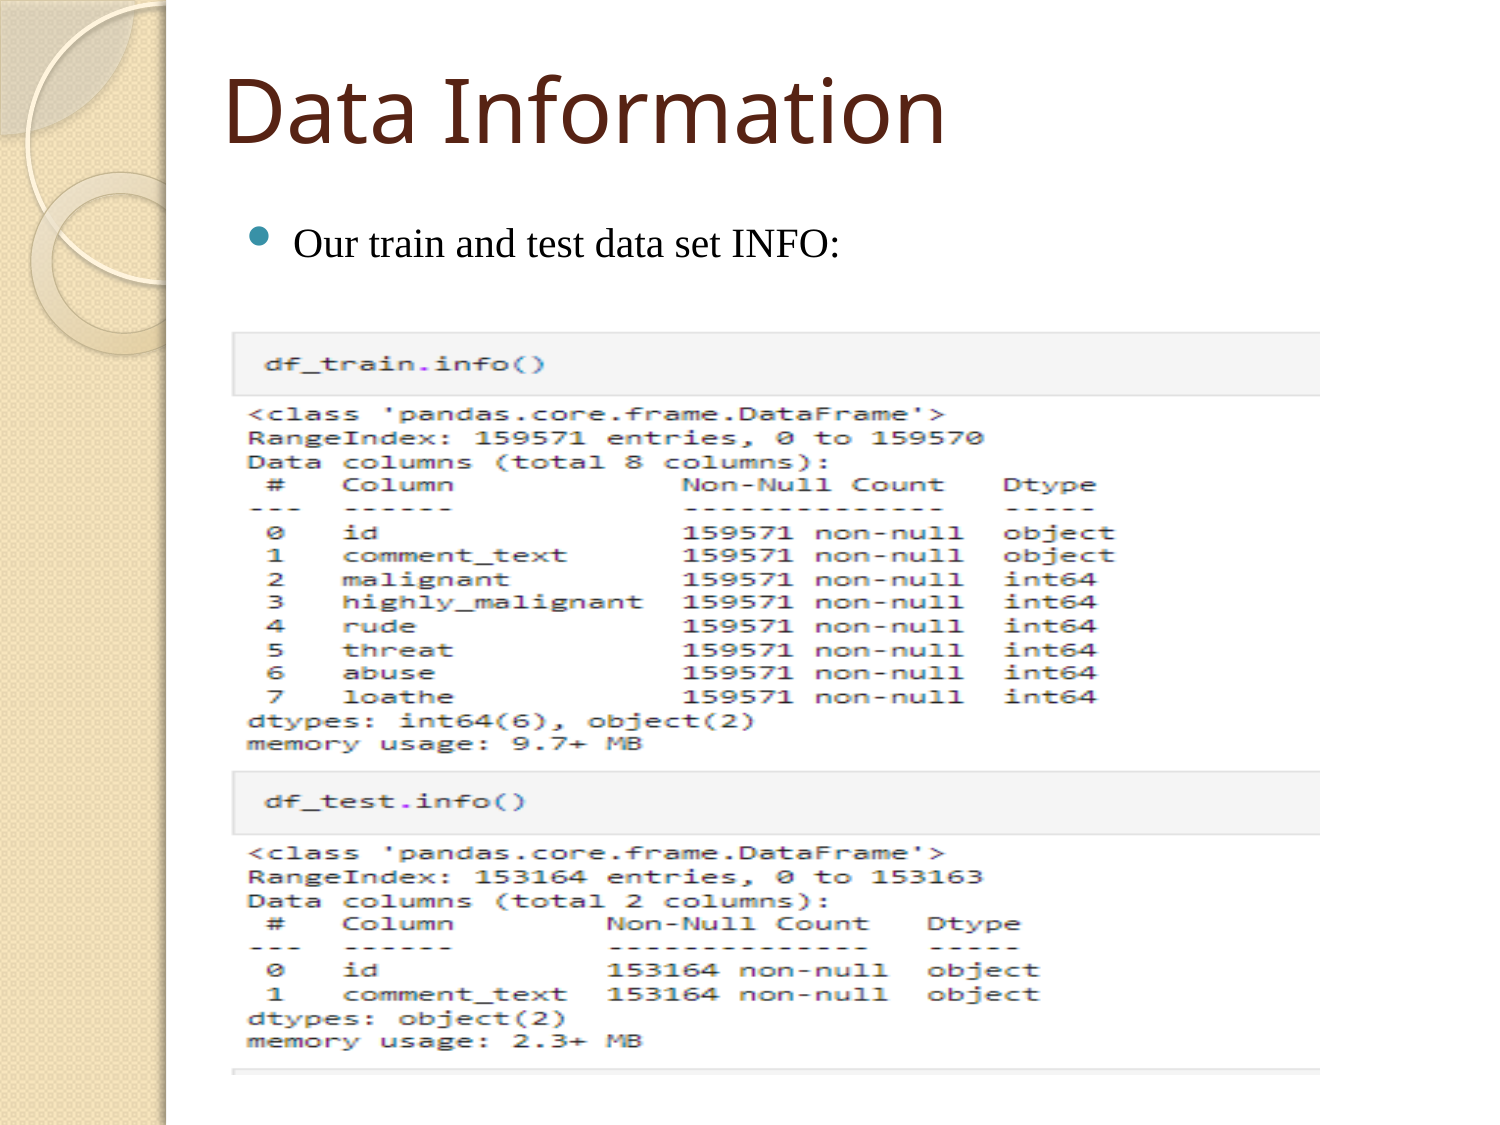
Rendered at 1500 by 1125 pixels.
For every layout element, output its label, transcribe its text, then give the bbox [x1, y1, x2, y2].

title Data Information [206, 30, 1437, 186]
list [230, 328, 1320, 1076]
list Our train and test data set INFO: [218, 208, 1209, 313]
